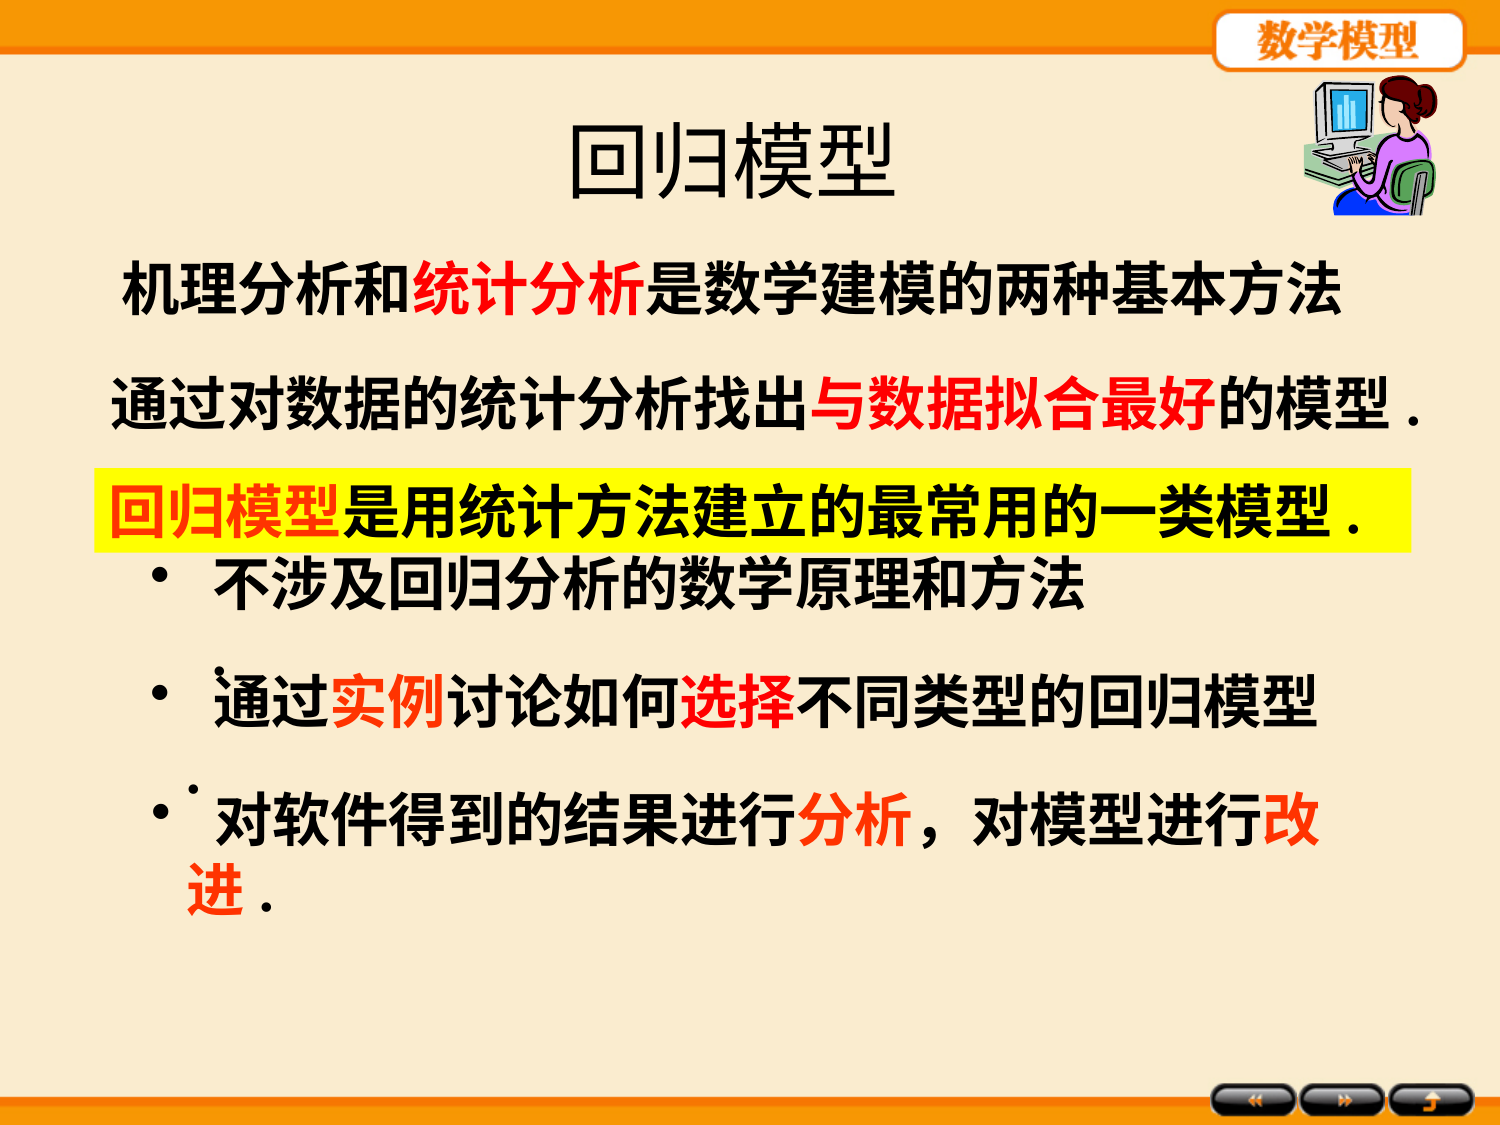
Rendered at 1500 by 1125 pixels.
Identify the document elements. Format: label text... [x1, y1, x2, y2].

text_box 通过实例讨论如何选择不同类型的回归模型 . [135, 657, 1341, 813]
text_box 回归模型 [277, 101, 1188, 217]
picture [0, 0, 1500, 1125]
text_box 回归模型是用统计方法建立的最常用的一类模型. [94, 468, 1412, 553]
text_box 不涉及回归分析的数学原理和方法 . [135, 539, 1133, 657]
text_box 机理分析和统计分析是数学建模的两种基本方法 [94, 243, 1371, 331]
text_box 对软件得到的结果进行分析，对模型进行改进. [136, 776, 1400, 931]
text_box 通过对数据的统计分析找出与数据拟合最好的模型. [95, 359, 1490, 444]
